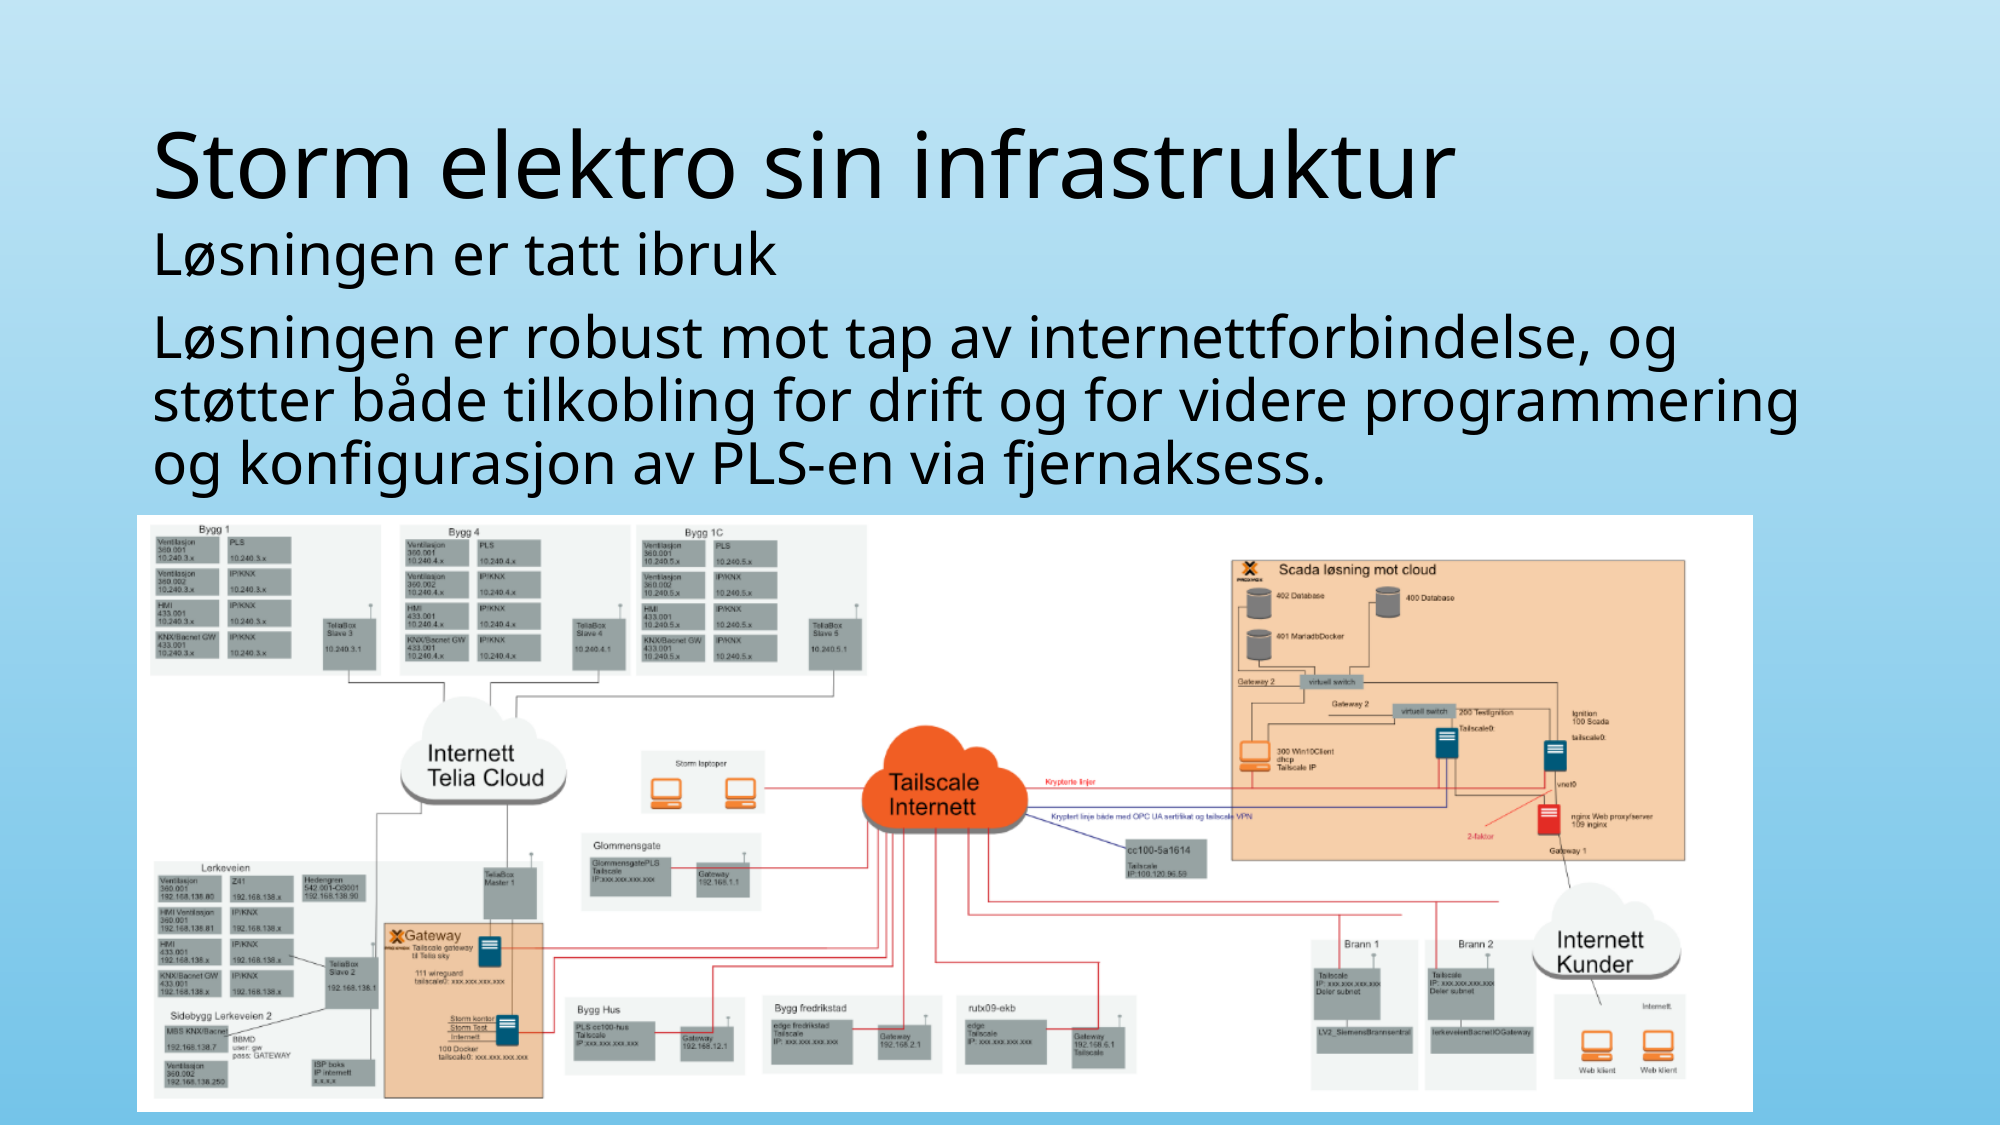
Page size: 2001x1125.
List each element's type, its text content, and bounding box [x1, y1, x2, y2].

list Løsningen er tatt ibruk Løsningen er robust mot tap av internettforbindelse, og støtter både tilkobling for drift og for videre programmering og konfigurasjon av PLS-en via fjernaksess. [137, 217, 1863, 516]
picture [136, 515, 1753, 1112]
title Storm elektro sin infrastruktur [137, 59, 1863, 217]
